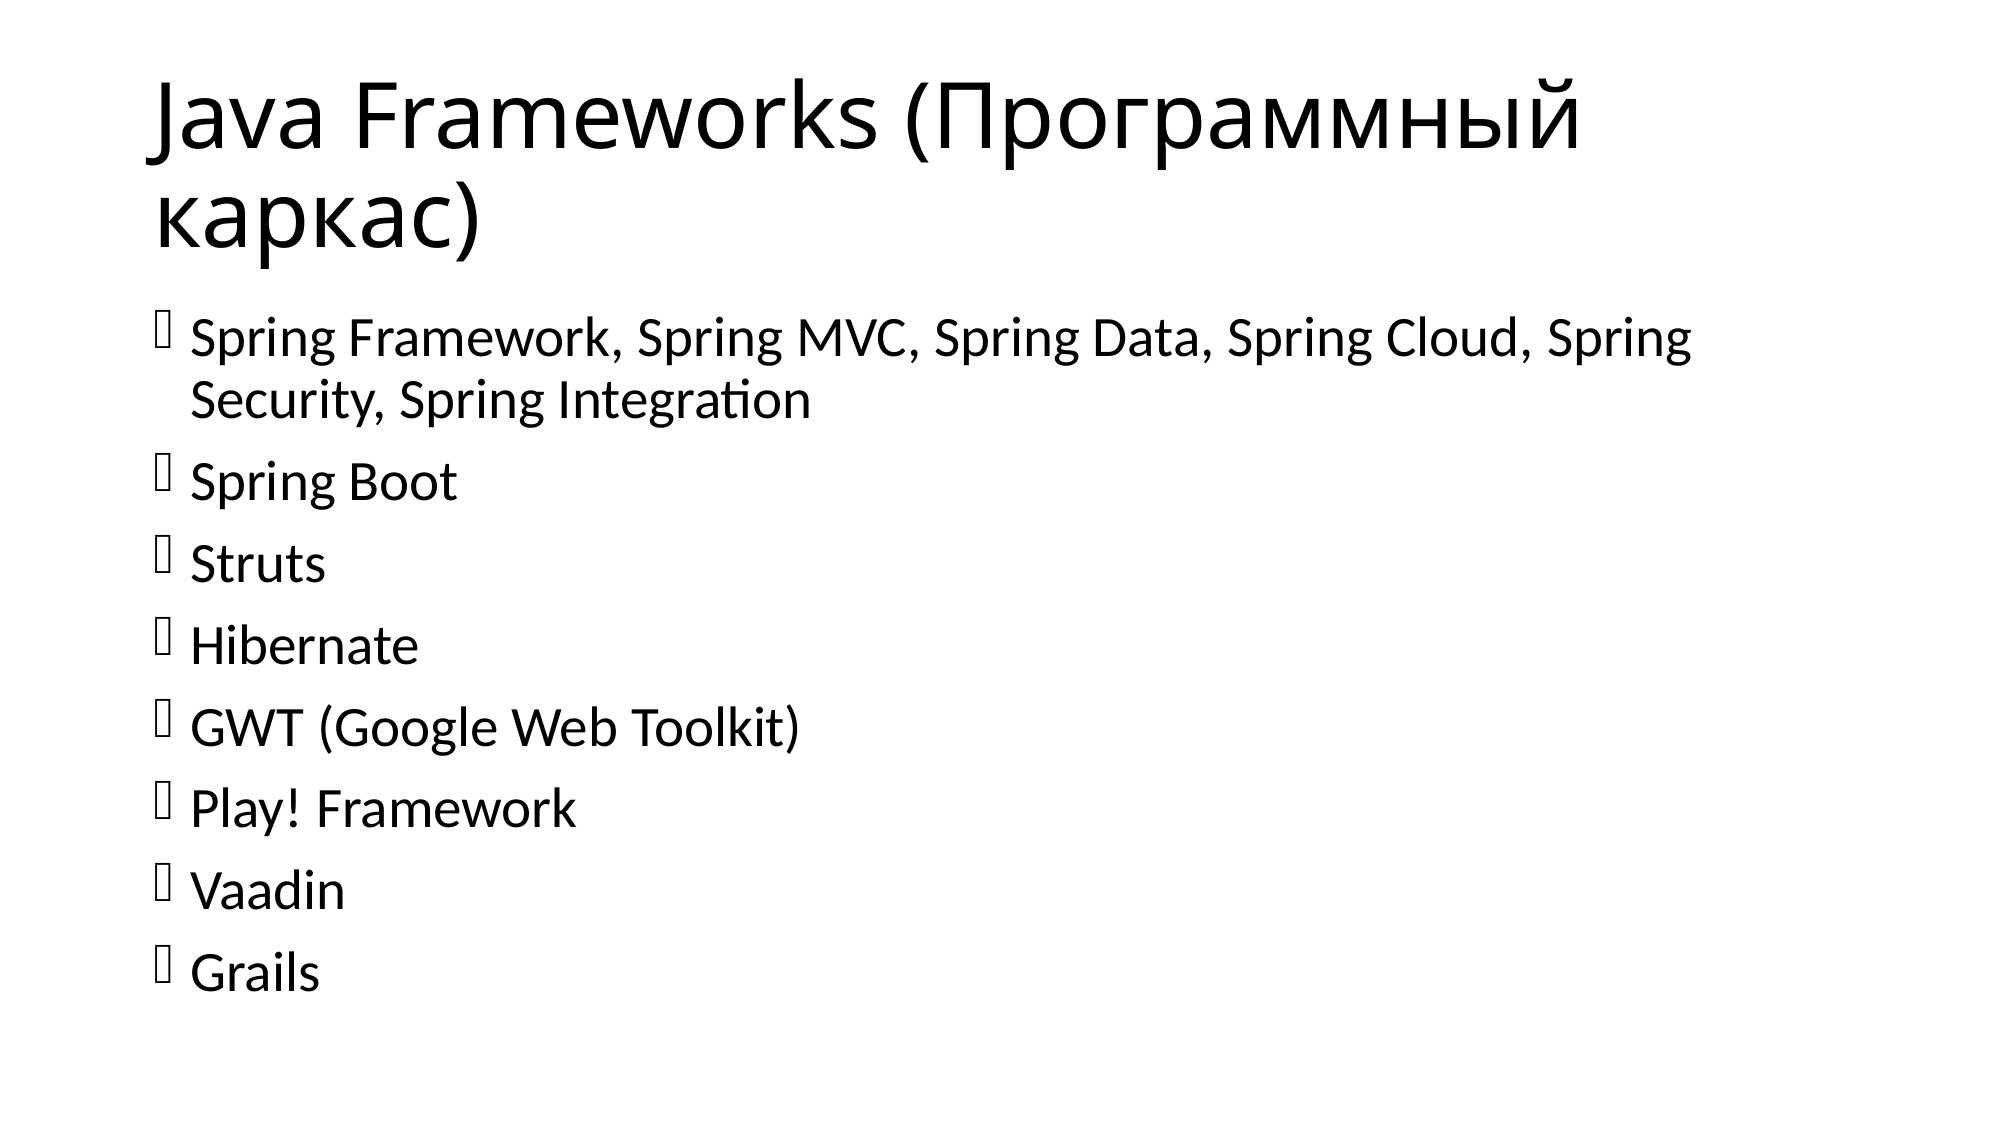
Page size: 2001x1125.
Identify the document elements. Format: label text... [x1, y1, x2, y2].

text_box Java Frameworks (Программный каркас) [138, 60, 1864, 278]
text_box Spring Framework, Spring MVC, Spring Data, Spring Cloud, Spring Security, Spring Integration Spring Boot Struts Hibernate GWT (Google Web Toolkit) Play! Framework Vaadin Grails [138, 299, 1864, 1014]
